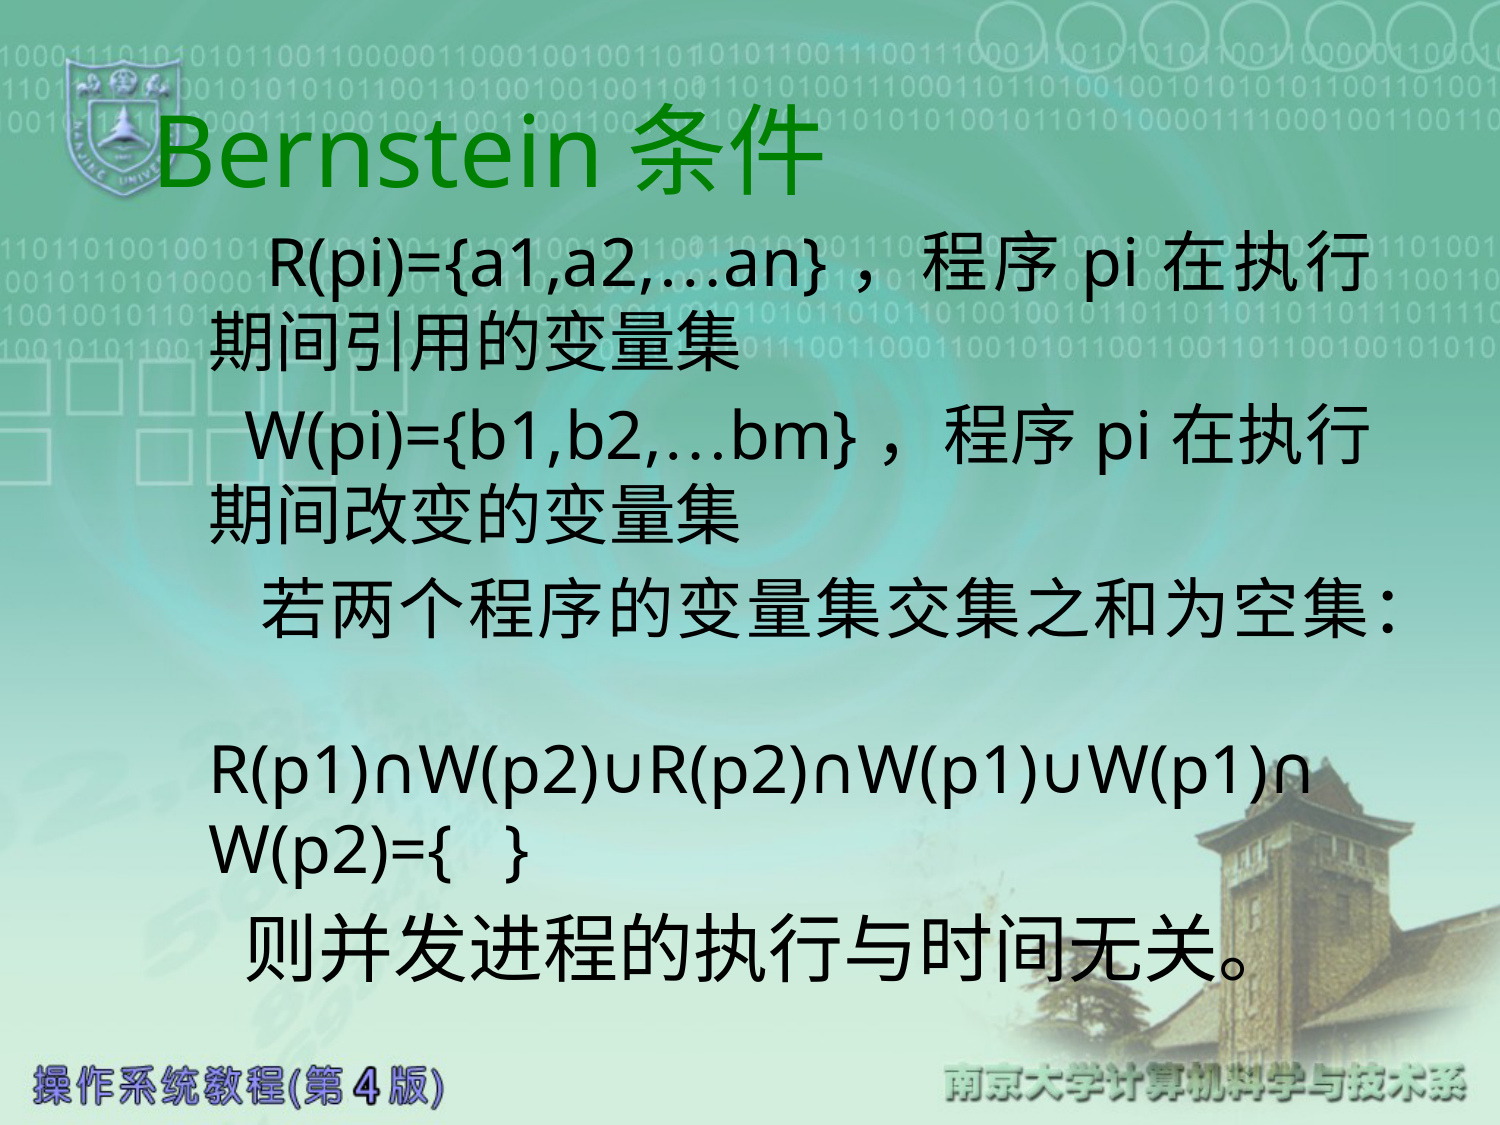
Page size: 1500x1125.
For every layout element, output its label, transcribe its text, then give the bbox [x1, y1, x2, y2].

picture [0, 0, 1500, 1125]
title Bernstein条件 [62, 37, 1288, 238]
list R(pi)={a1,a2,…an}，程序pi在执行期间引用的变量集 W(pi)={b1,b2,…bm}，程序pi在执行期间改变的变量集 若两个程序的变量集交集之和为空集： R(p1)∩W(p2)∪R(p2)∩W(p1)∪W(p1)∩W(p2)={ } 则并发进程的执行与时间无关。 [137, 212, 1388, 1038]
